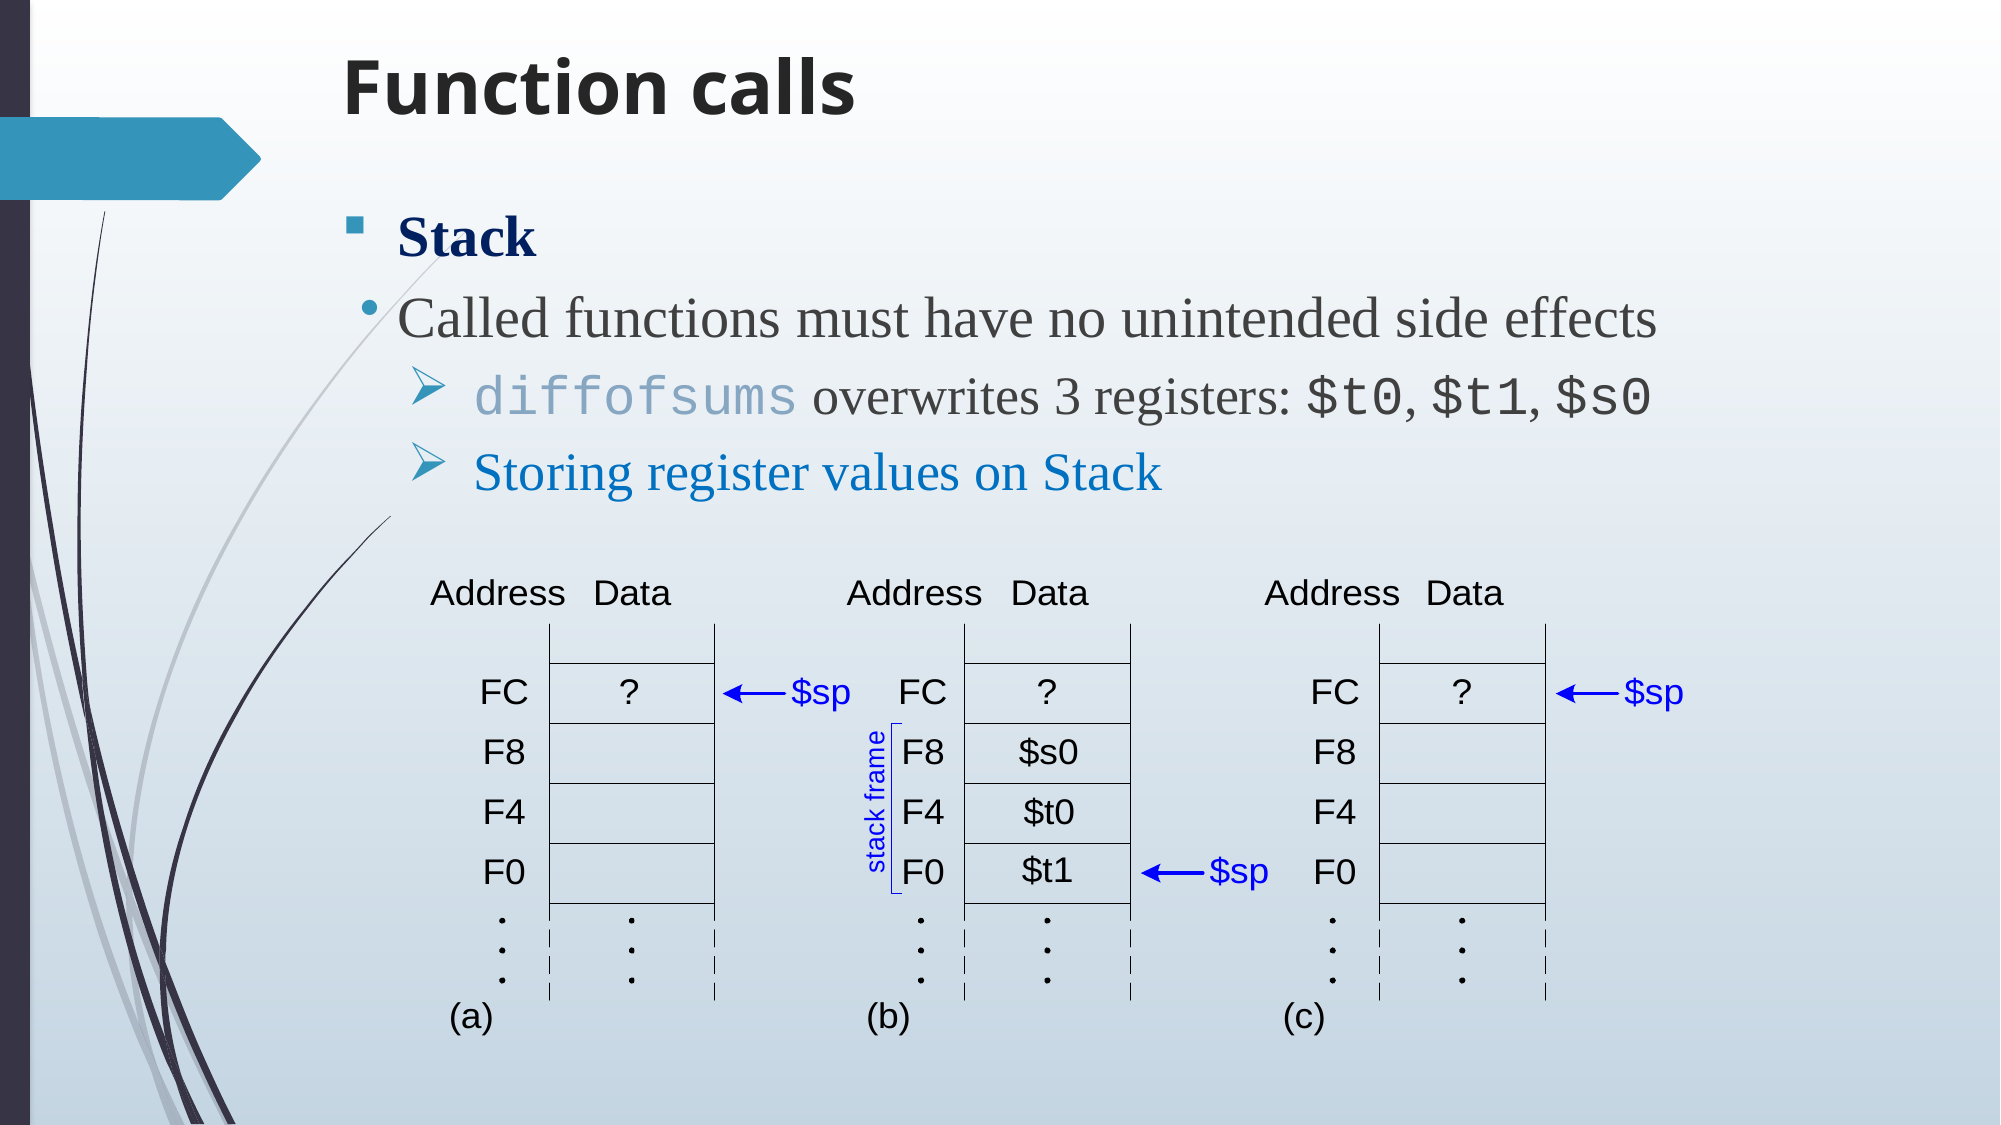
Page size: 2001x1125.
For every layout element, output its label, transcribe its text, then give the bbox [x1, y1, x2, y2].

text_box Stack Called functions must have no unintended side effects diffofsums overwrites 3 registers: $t0, $t1, $s0 Storing register values on Stack [326, 190, 1936, 1024]
title Function calls [326, 0, 1789, 169]
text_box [419, 562, 1696, 1046]
